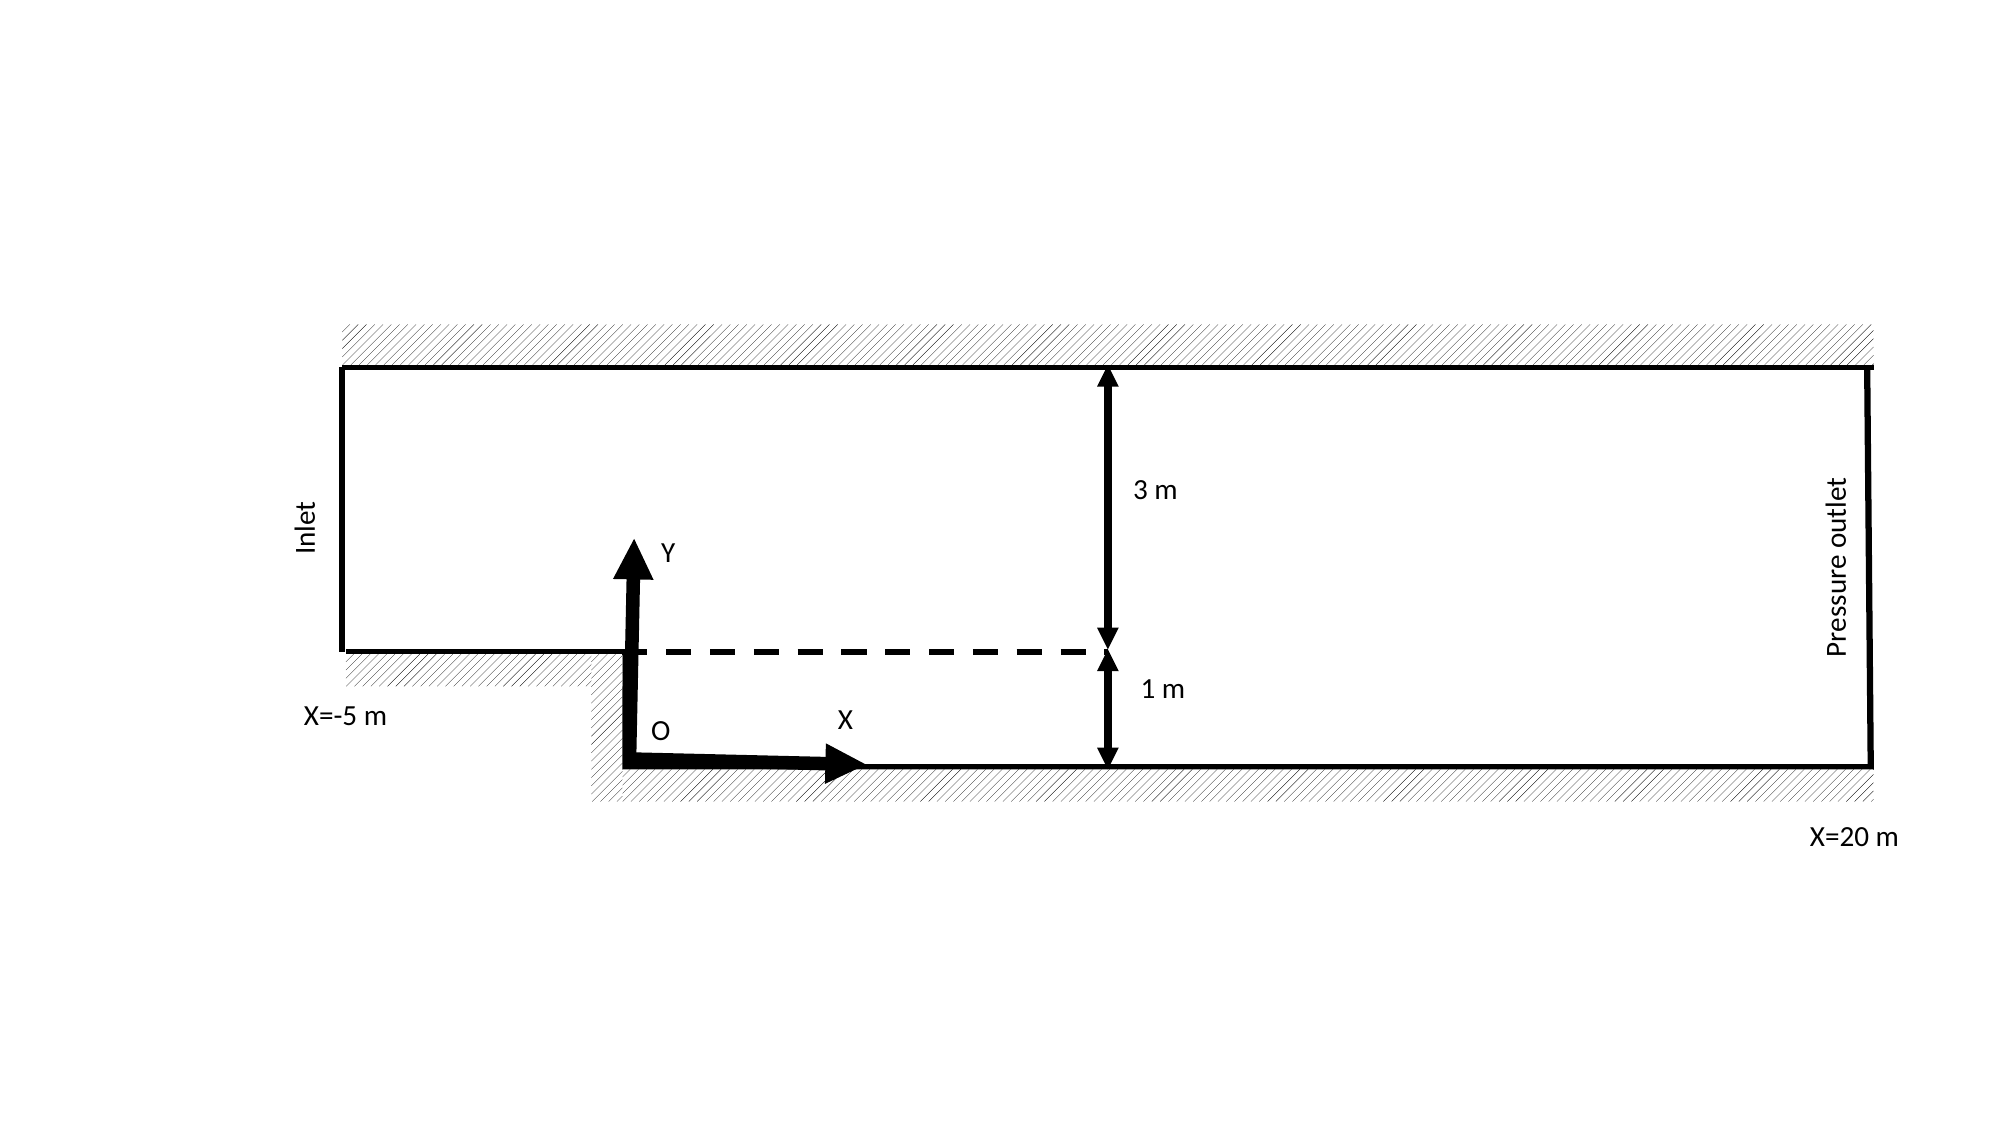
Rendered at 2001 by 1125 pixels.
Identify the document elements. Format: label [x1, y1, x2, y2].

text_box [278, 324, 1915, 861]
